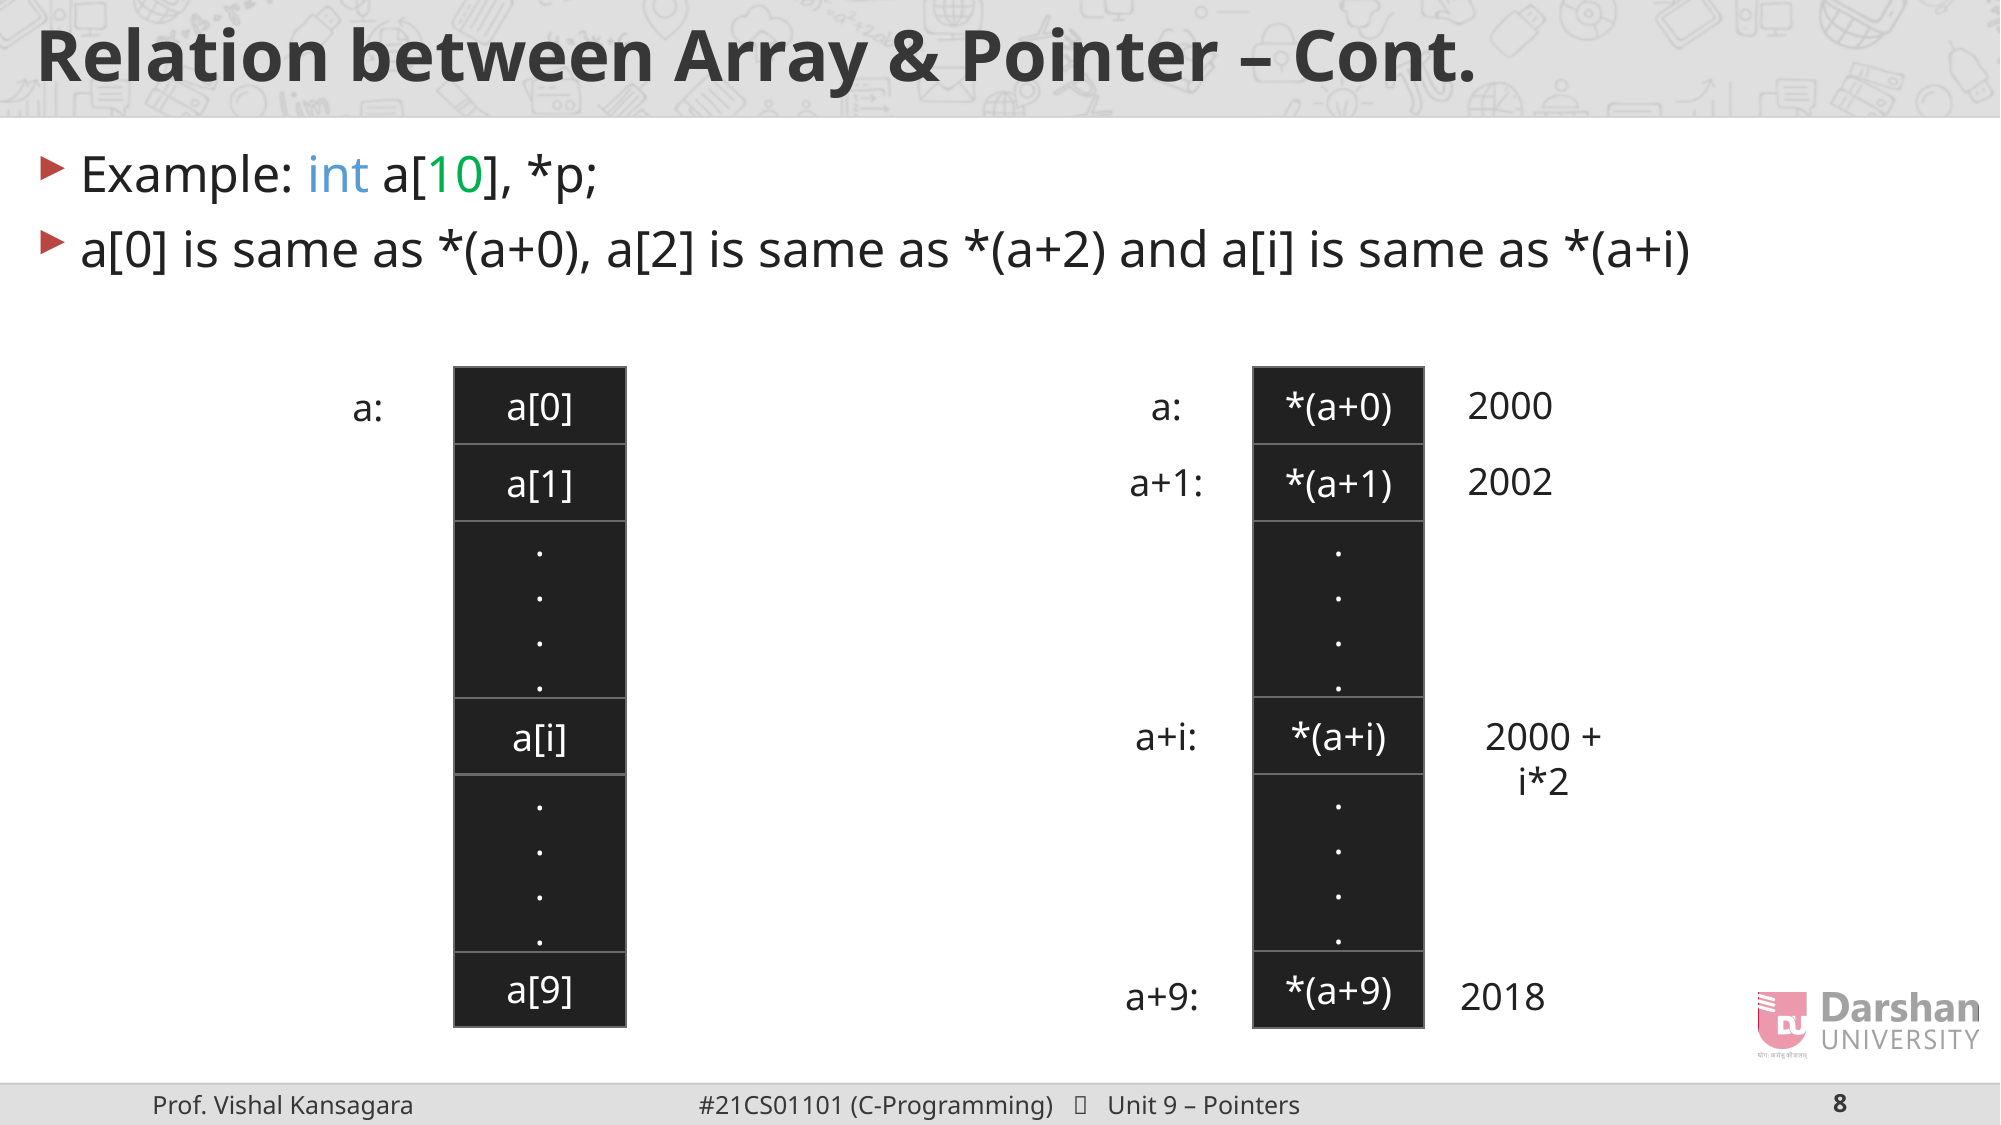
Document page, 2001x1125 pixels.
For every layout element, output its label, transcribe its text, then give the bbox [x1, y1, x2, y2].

text_box 2000 + i*2 [1441, 705, 1647, 811]
text_box a+1: [1080, 451, 1253, 512]
list Example: int a[10], *p; a[0] is same as *(a+0), a[2] is same as *(a+2) and a[i] is same as *(a+i) [21, 141, 1979, 324]
text_box . . . . [1252, 520, 1425, 696]
text_box . . . . [453, 773, 627, 953]
text_box a[0] [453, 366, 627, 443]
text_box 2018 [1416, 966, 1590, 1026]
text_box *(a+1) [1252, 443, 1425, 520]
text_box . . . . [453, 520, 627, 699]
text_box a: [281, 376, 454, 436]
title Relation between Array & Pointer – Cont. [0, 0, 2000, 117]
text_box *(a+9) [1252, 952, 1425, 1029]
text_box . . . . [1252, 775, 1425, 952]
text_box a[i] [453, 699, 627, 773]
text_box a+i: [1080, 705, 1252, 766]
text_box 2002 [1424, 450, 1597, 510]
text_box 2000 [1424, 374, 1597, 435]
text_box *(a+i) [1252, 696, 1425, 775]
text_box a[1] [453, 443, 627, 520]
text_box a: [1080, 375, 1253, 435]
text_box *(a+0) [1252, 366, 1425, 443]
text_box a[9] [453, 953, 627, 1028]
text_box a+9: [1075, 966, 1249, 1026]
